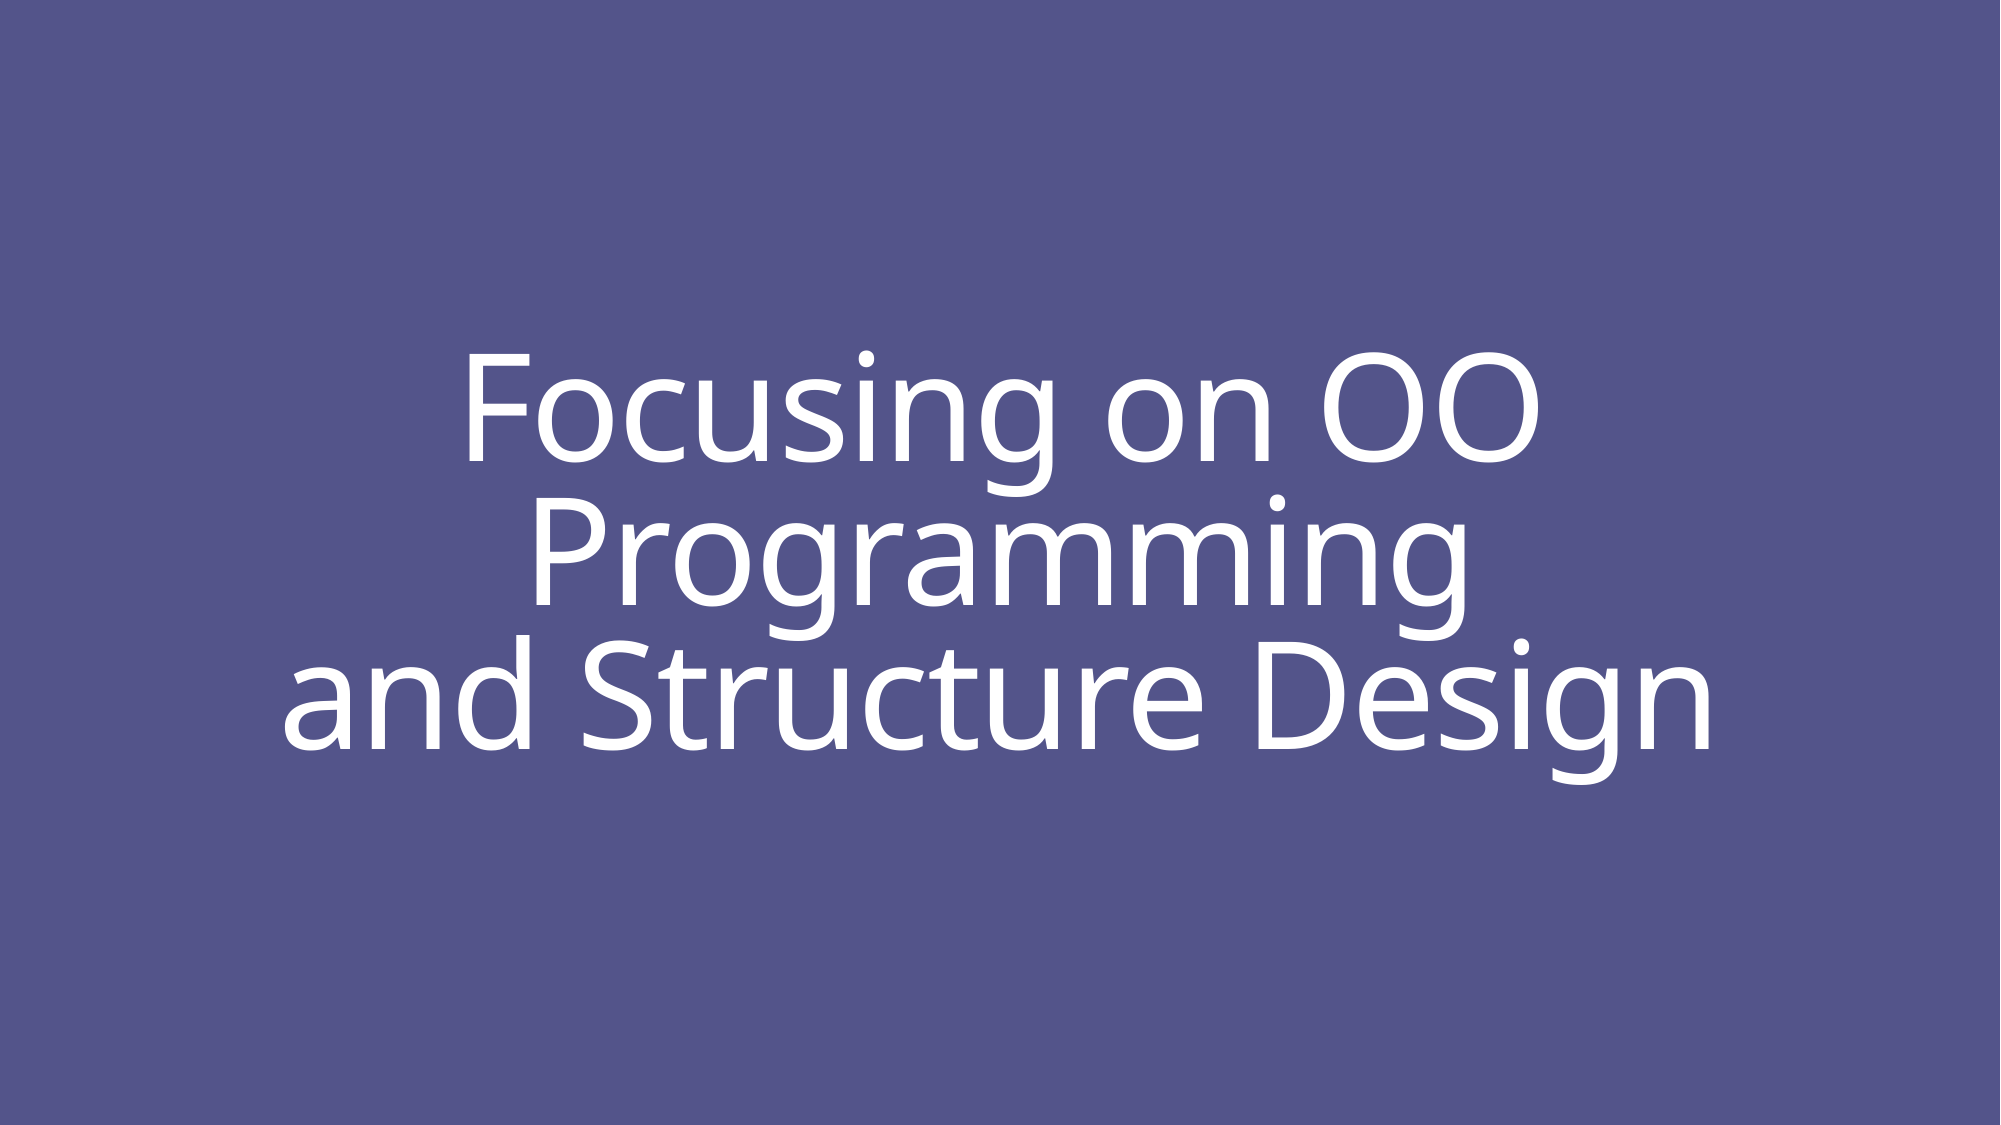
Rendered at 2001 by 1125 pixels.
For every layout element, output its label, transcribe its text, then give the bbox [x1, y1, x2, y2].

title Focusing on OO Programming and Structure Design [115, 89, 1885, 1036]
